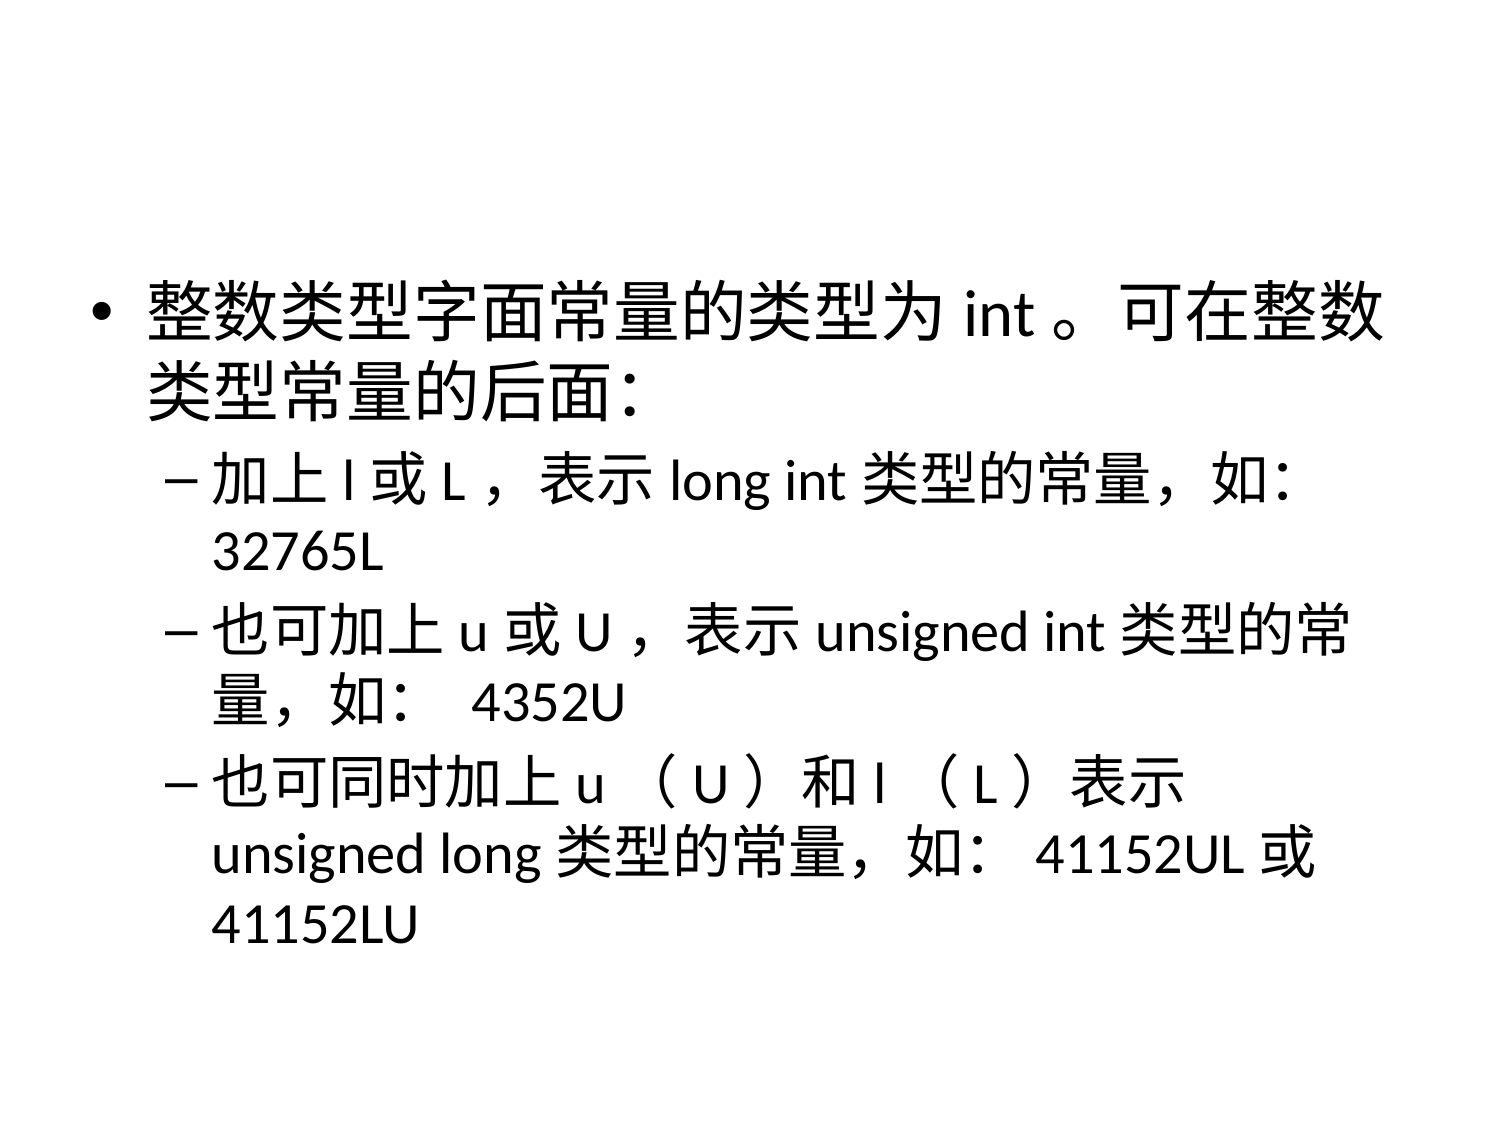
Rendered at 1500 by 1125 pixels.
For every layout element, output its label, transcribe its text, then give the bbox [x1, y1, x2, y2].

list 整数类型字面常量的类型为int。可在整数类型常量的后面： 加上l或L，表示long int类型的常量，如：32765L 也可加上u或U，表示unsigned int类型的常量，如： 4352U 也可同时加上u（U）和l（L）表示unsigned long类型的常量，如：41152UL或41152LU [75, 262, 1425, 1005]
